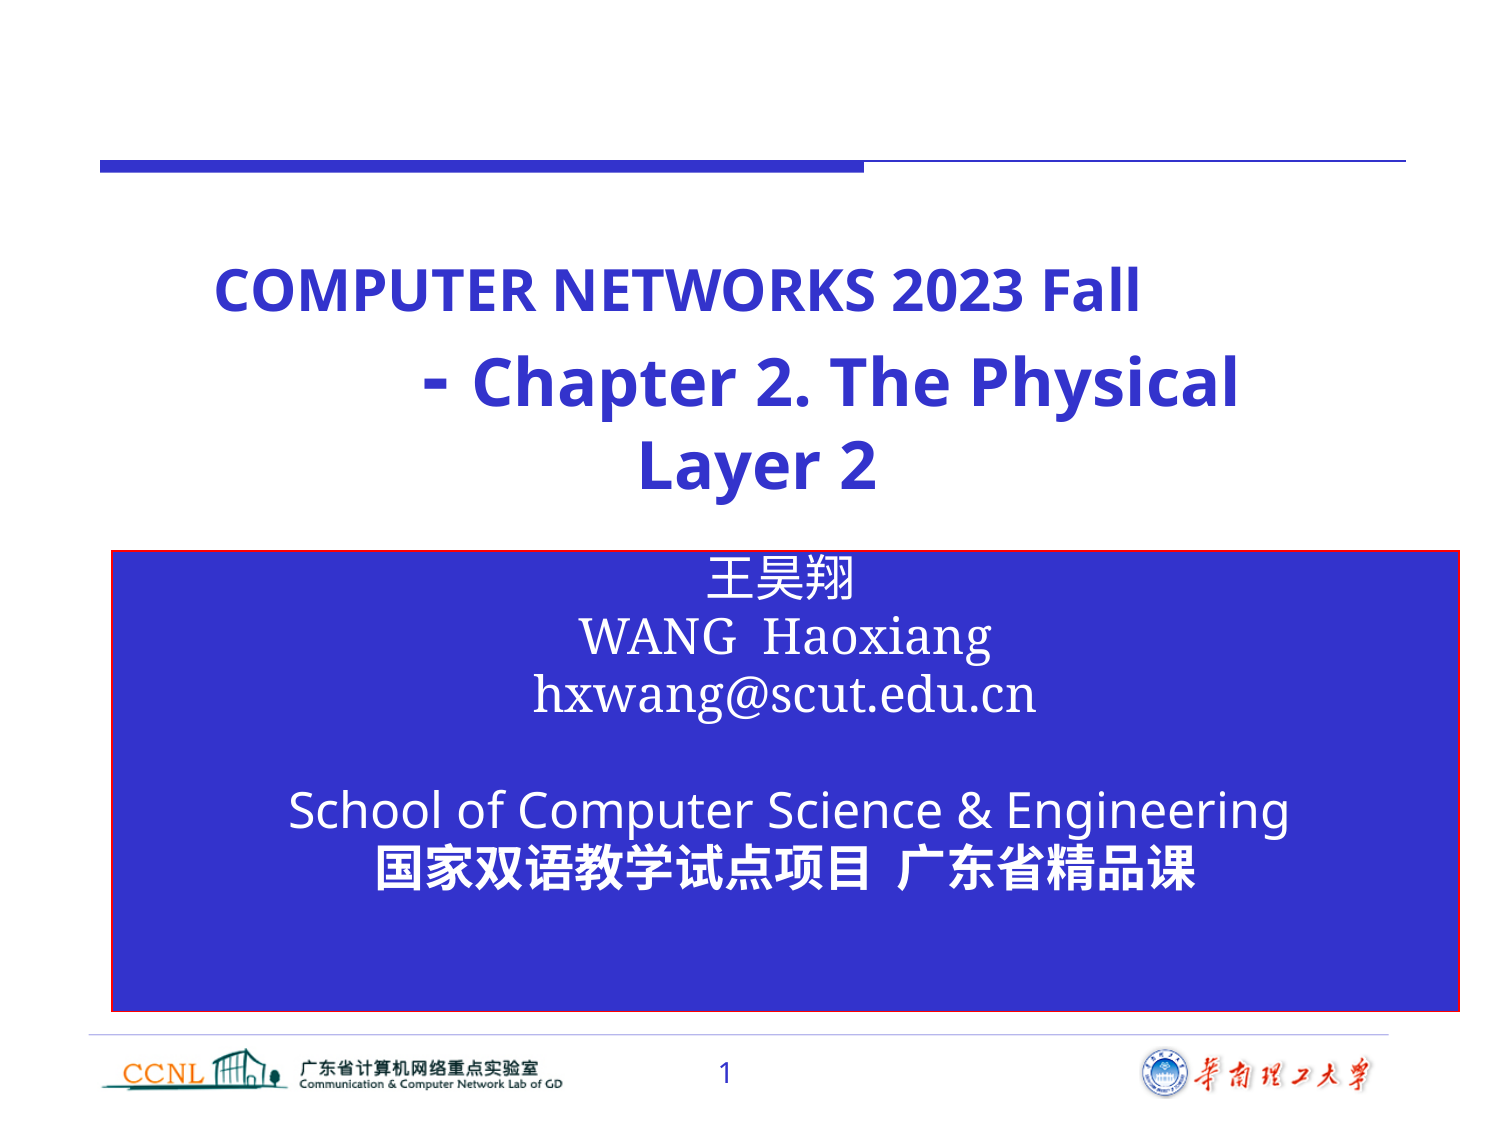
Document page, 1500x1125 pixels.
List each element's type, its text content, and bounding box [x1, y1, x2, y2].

subtitle 王昊翔 WANG Haoxiang hxwang@scut.edu.cn School of Computer Science & Engineering 国家双语教学试点项目 广东省精品课 [111, 550, 1460, 1012]
picture [88, 1046, 573, 1096]
text_box COMPUTER NETWORKS 2023 Fall - Chapter 2. The Physical Layer 2 [199, 246, 1259, 511]
picture [1139, 1046, 1382, 1099]
